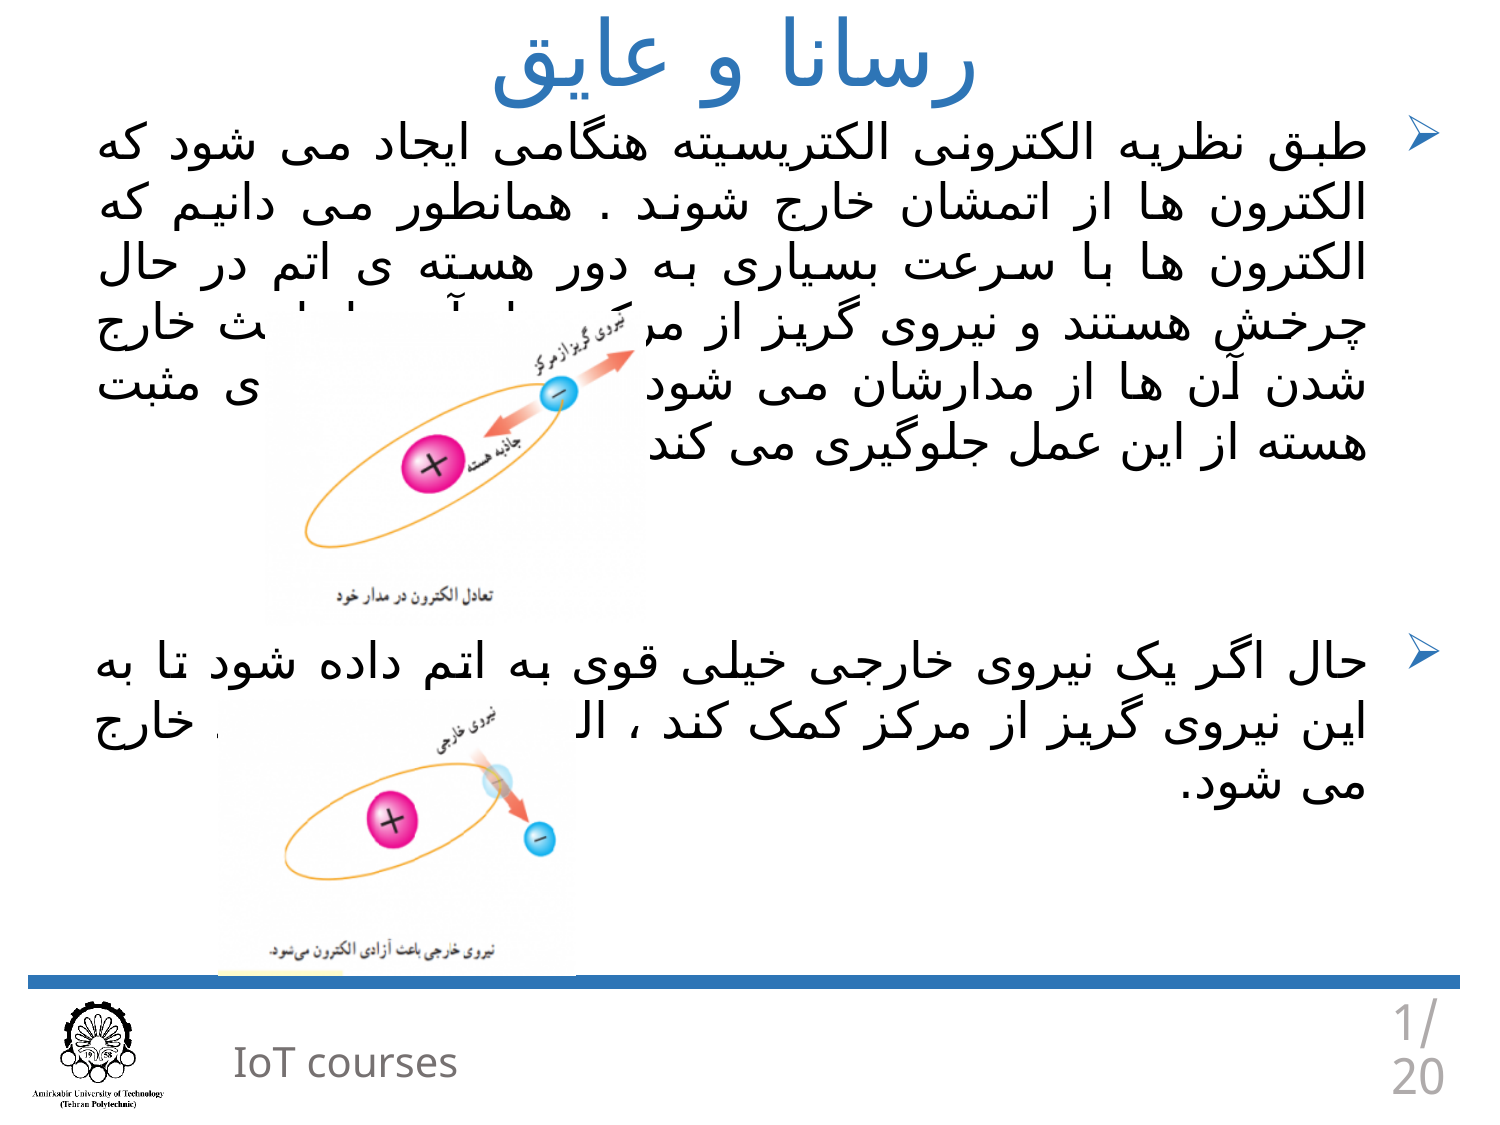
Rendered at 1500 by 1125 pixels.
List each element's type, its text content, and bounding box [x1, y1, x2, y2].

text_box IoT courses [218, 1011, 1388, 1094]
text_box [28, 975, 1460, 989]
text_box طبق نظریه الکترونی الکتریسیته هنگامی ایجاد می شود که الکترون ها از اتمشان خارج شوند . همانطور می دانیم که الکترون ها با سرعت بسیاری به دور هسته ی اتم در حال چرخش هستند و نیروی گریز از مرکز زیاد آن ها باعث خارج شدن آن ها از مدارشان می شود اما نیروی جاذبه ی مثبت هسته از این عمل جلوگیری می کند. [76, 101, 1459, 597]
picture [218, 699, 576, 976]
text_box رسانا و عایق [0, 0, 1500, 113]
text_box 1/20 [1375, 1019, 1477, 1113]
picture [32, 999, 164, 1117]
text_box حال اگر یک نیروی خارجی خیلی قوی به اتم داده شود تا به این نیروی گریز از مرکز کمک کند ، الکترون از اتم خود خارج می شود. [76, 620, 1459, 816]
picture [265, 311, 646, 627]
